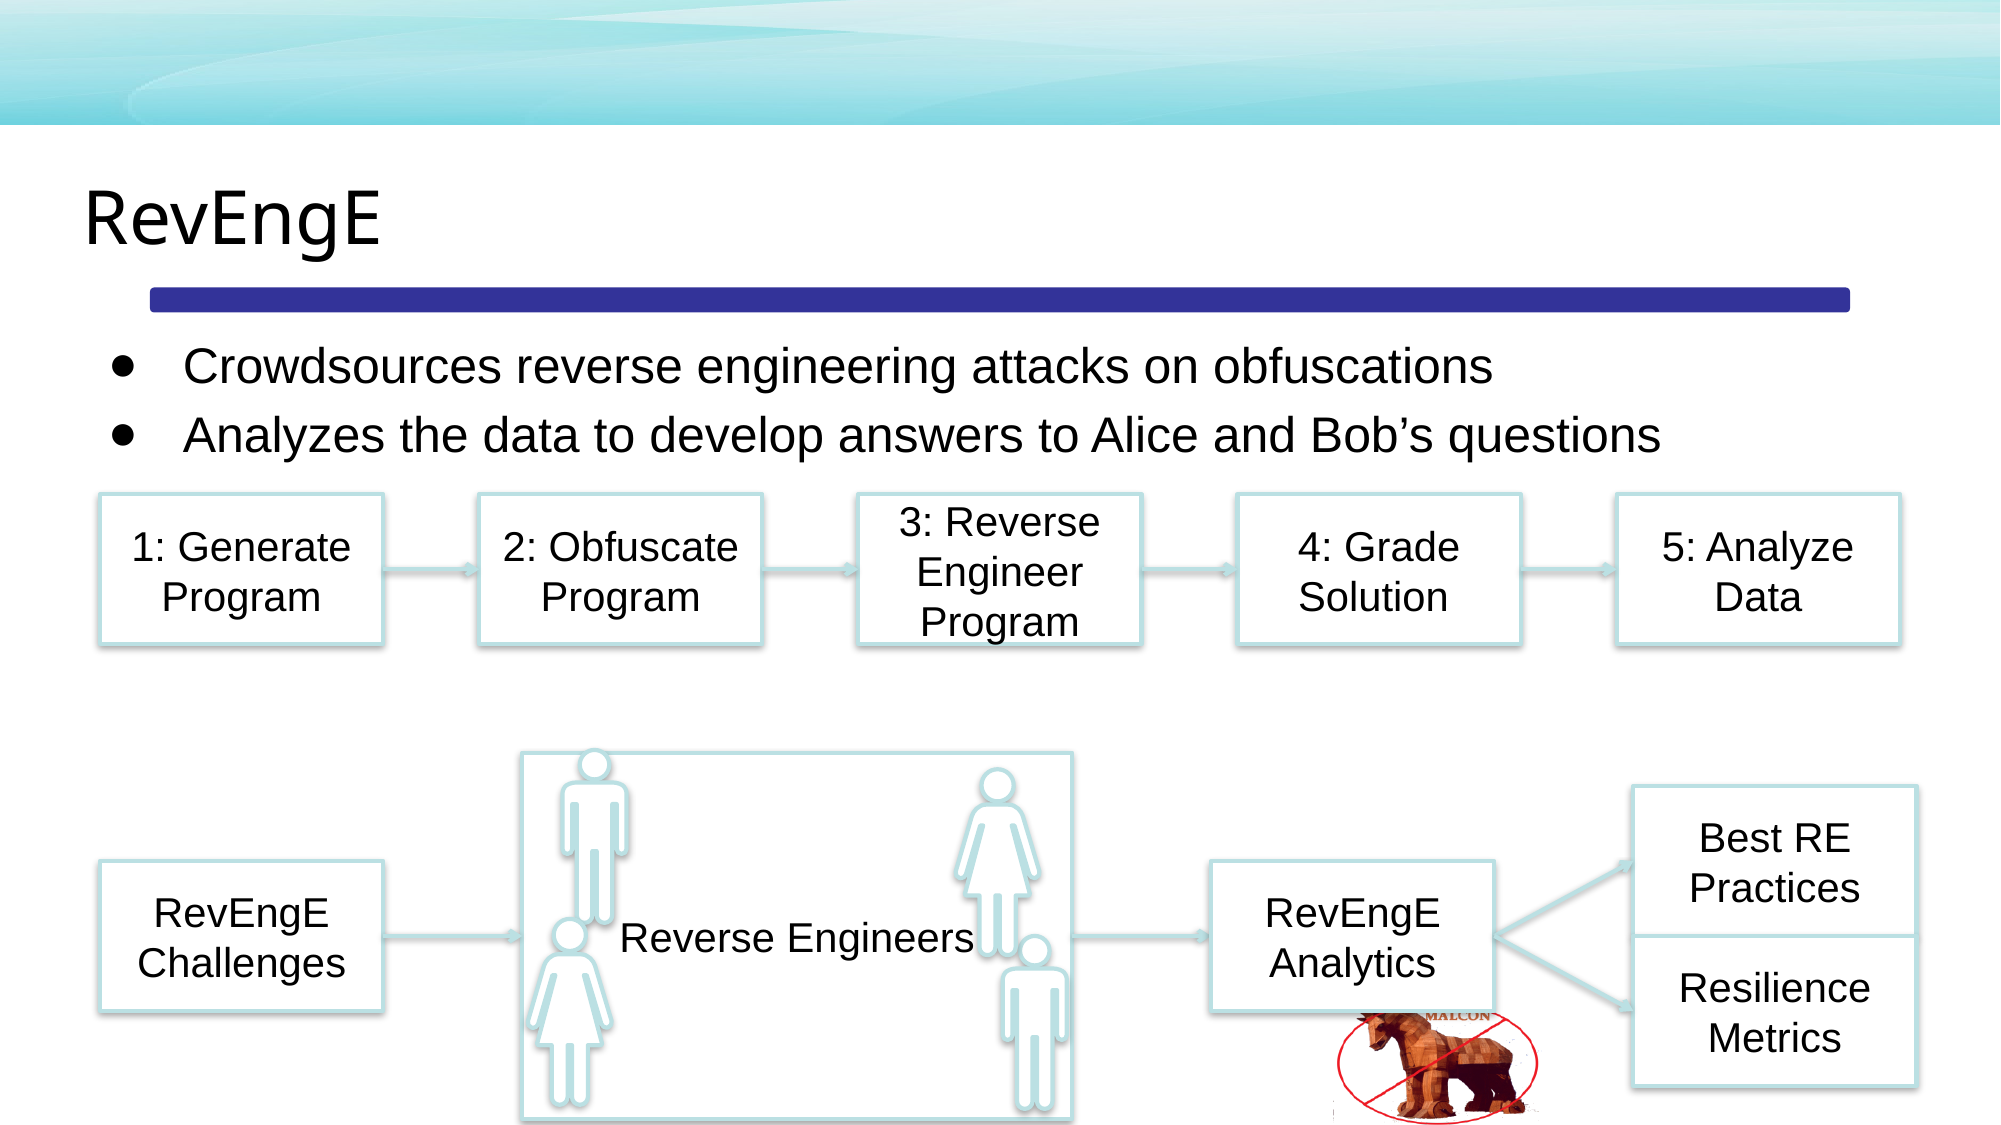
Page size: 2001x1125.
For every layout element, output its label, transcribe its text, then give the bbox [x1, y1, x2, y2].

text_box 3: Reverse Engineer Program [858, 494, 1142, 645]
text_box Crowdsources reverse engineering attacks on obfuscations Analyzes the data to develop answers to Alice and Bob’s questions [68, 317, 1932, 561]
text_box 1: Generate Program [99, 494, 384, 645]
text_box 4: Grade Solution [1237, 494, 1521, 645]
picture [1333, 1011, 1542, 1125]
picture [0, 0, 2000, 125]
text_box 2: Obfuscate Program [479, 494, 763, 645]
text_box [1494, 935, 1634, 1012]
text_box RevEngE [68, 162, 1932, 288]
text_box RevEngE Challenges [99, 860, 384, 1011]
text_box 5: Analyze Data [1616, 494, 1900, 645]
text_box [521, 749, 1073, 1120]
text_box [1633, 785, 1917, 1087]
text_box RevEngE Analytics [1211, 860, 1493, 1011]
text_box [1494, 860, 1634, 935]
